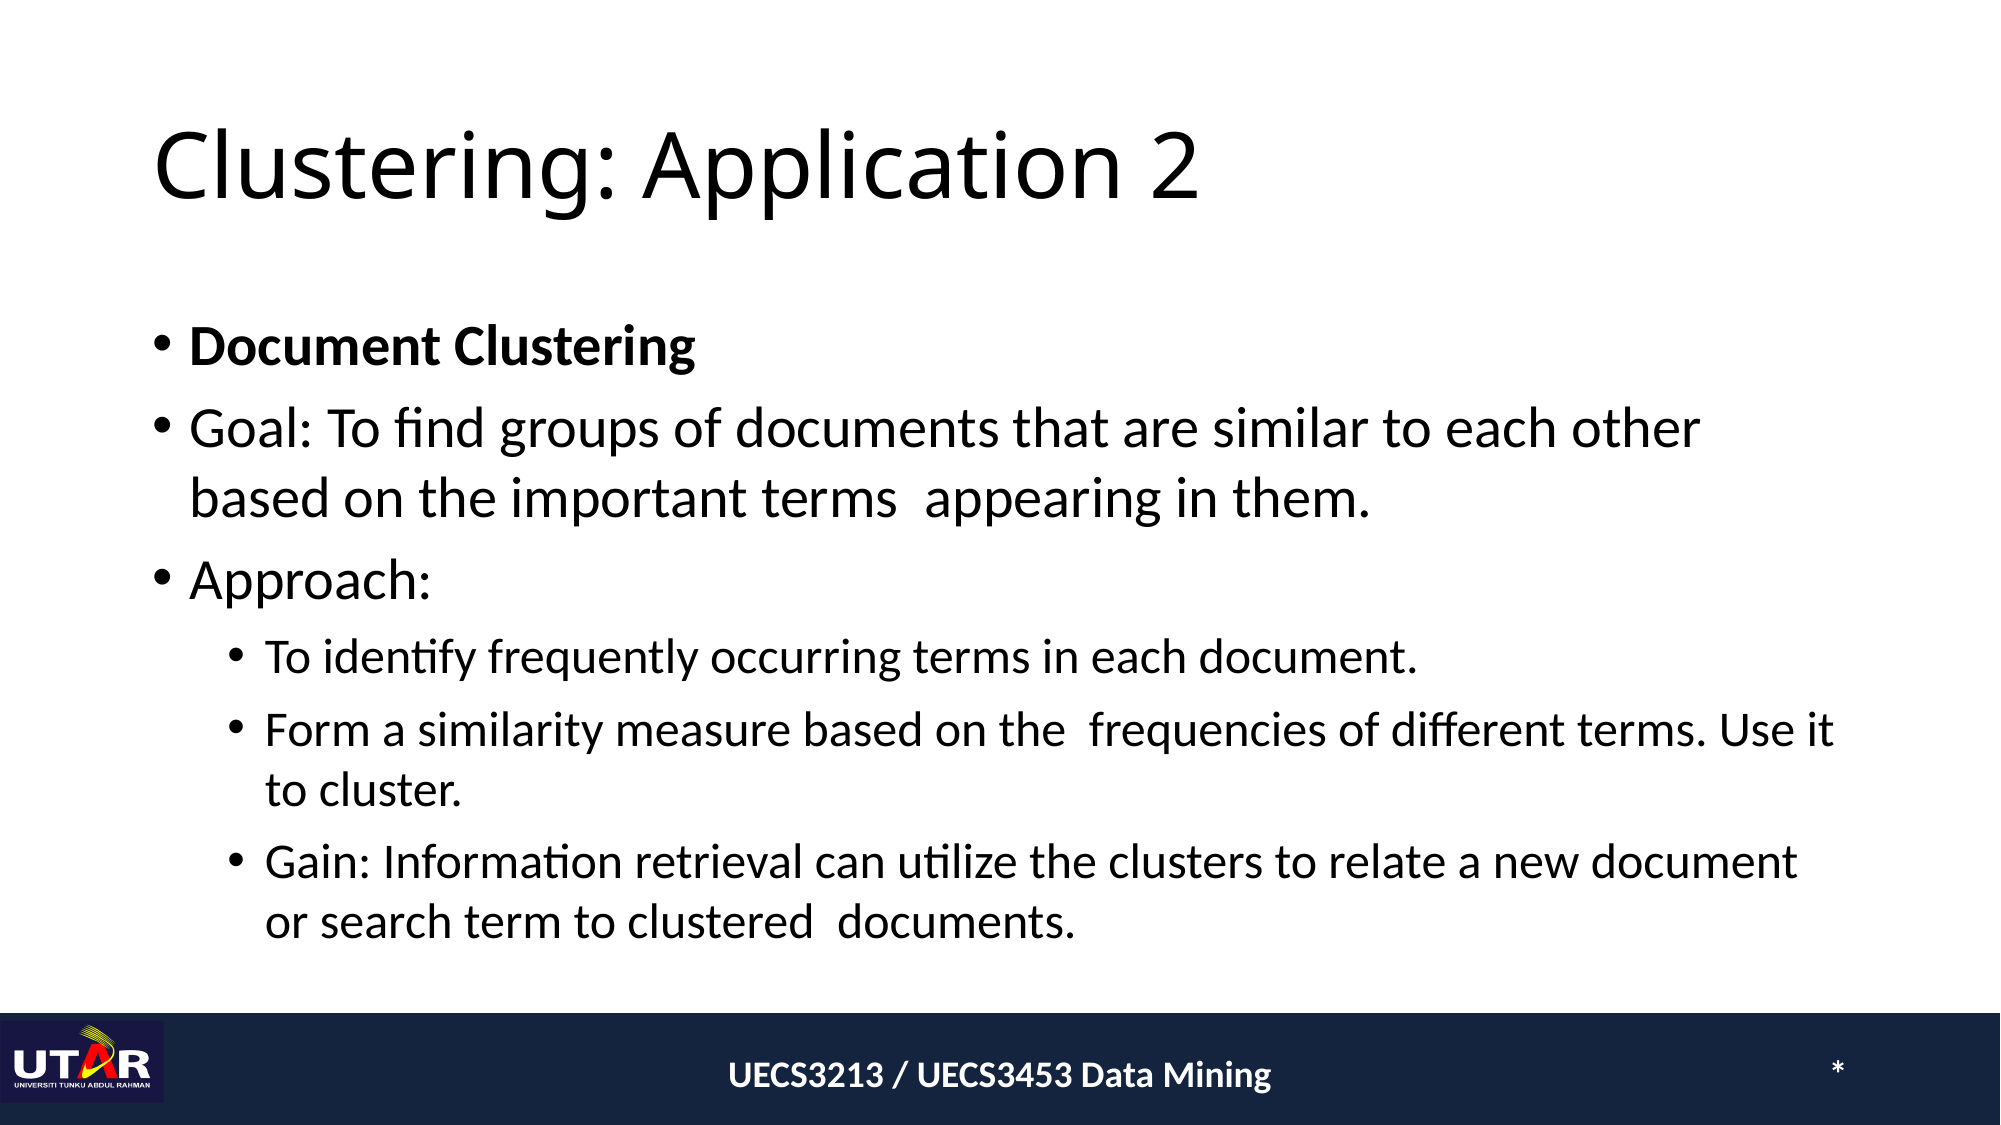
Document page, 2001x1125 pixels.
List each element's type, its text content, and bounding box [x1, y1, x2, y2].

slide_number * [1412, 1042, 1863, 1103]
title Clustering: Application 2 [137, 59, 1863, 278]
picture [0, 1020, 164, 1103]
list Document Clustering Goal: To find groups of documents that are similar to each other based on the important terms appearing in them. Approach: To identify frequently occurring terms in each document. Form a similarity measure based on the frequencies of different terms. Use it to cluster. Gain: Information retrieval can utilize the clusters to relate a new document or search term to clustered documents. [137, 299, 1863, 1014]
footer UECS3213 / UECS3453 Data Mining [662, 1042, 1338, 1103]
